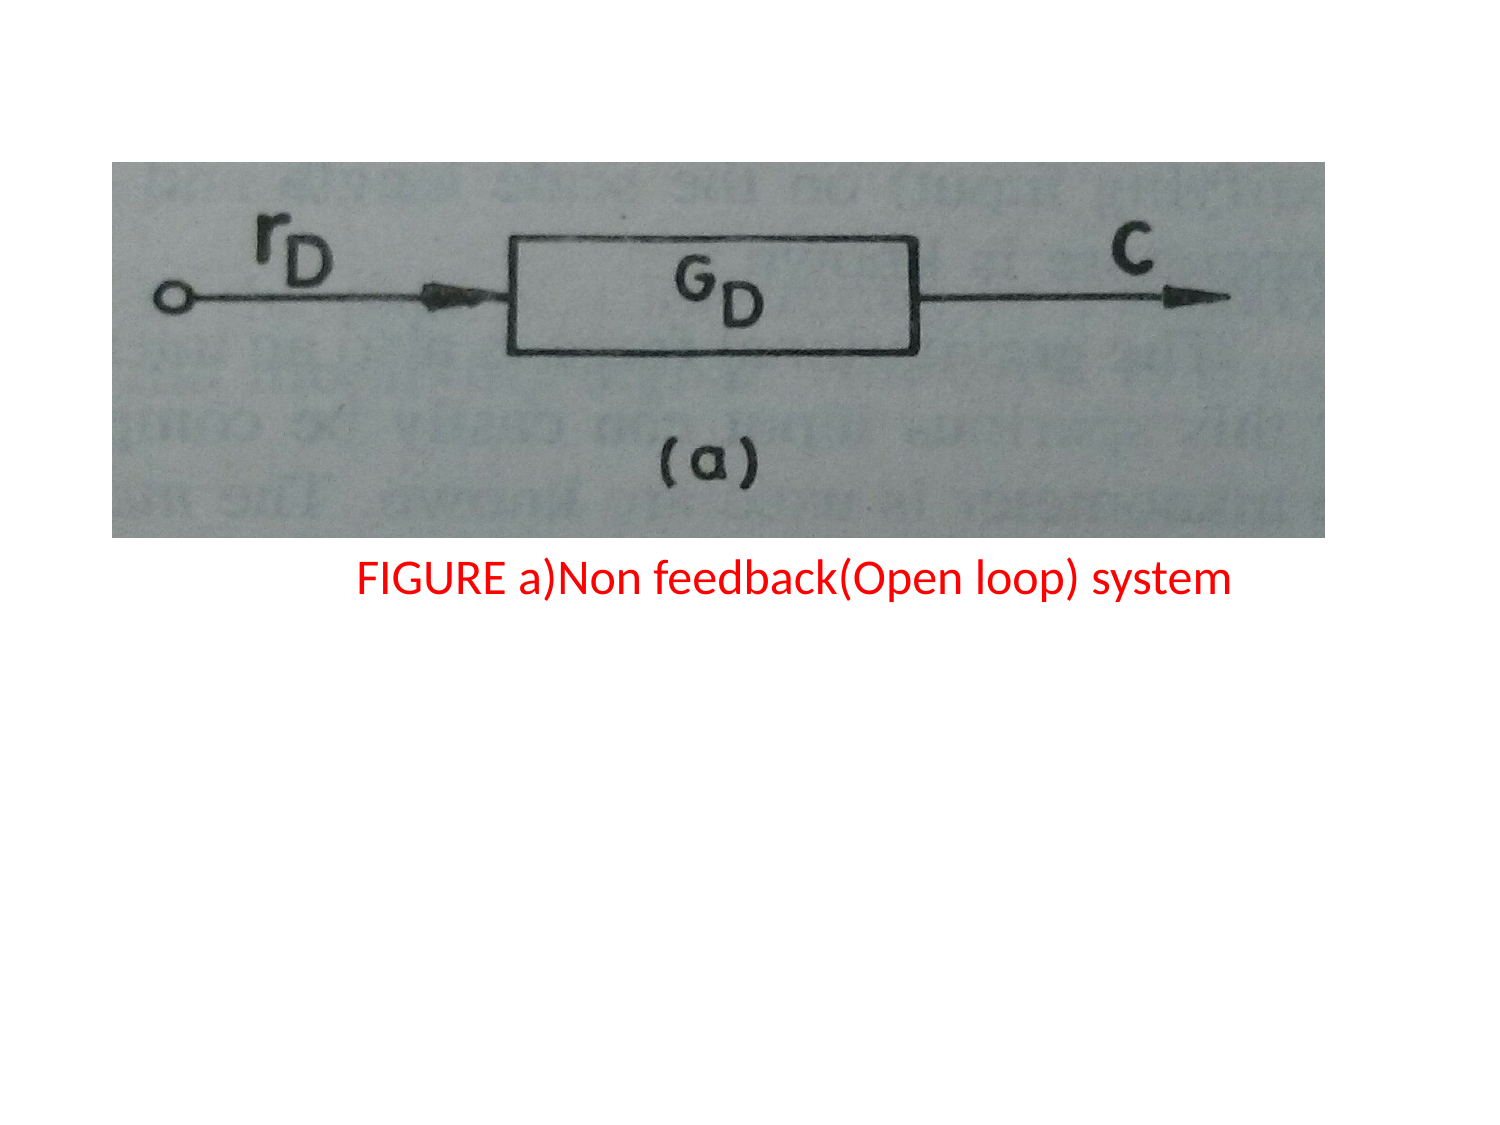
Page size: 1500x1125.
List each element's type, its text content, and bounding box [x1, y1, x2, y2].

text_box FIGURE a)Non feedback(Open loop) system [341, 547, 1248, 613]
picture [112, 162, 1326, 538]
